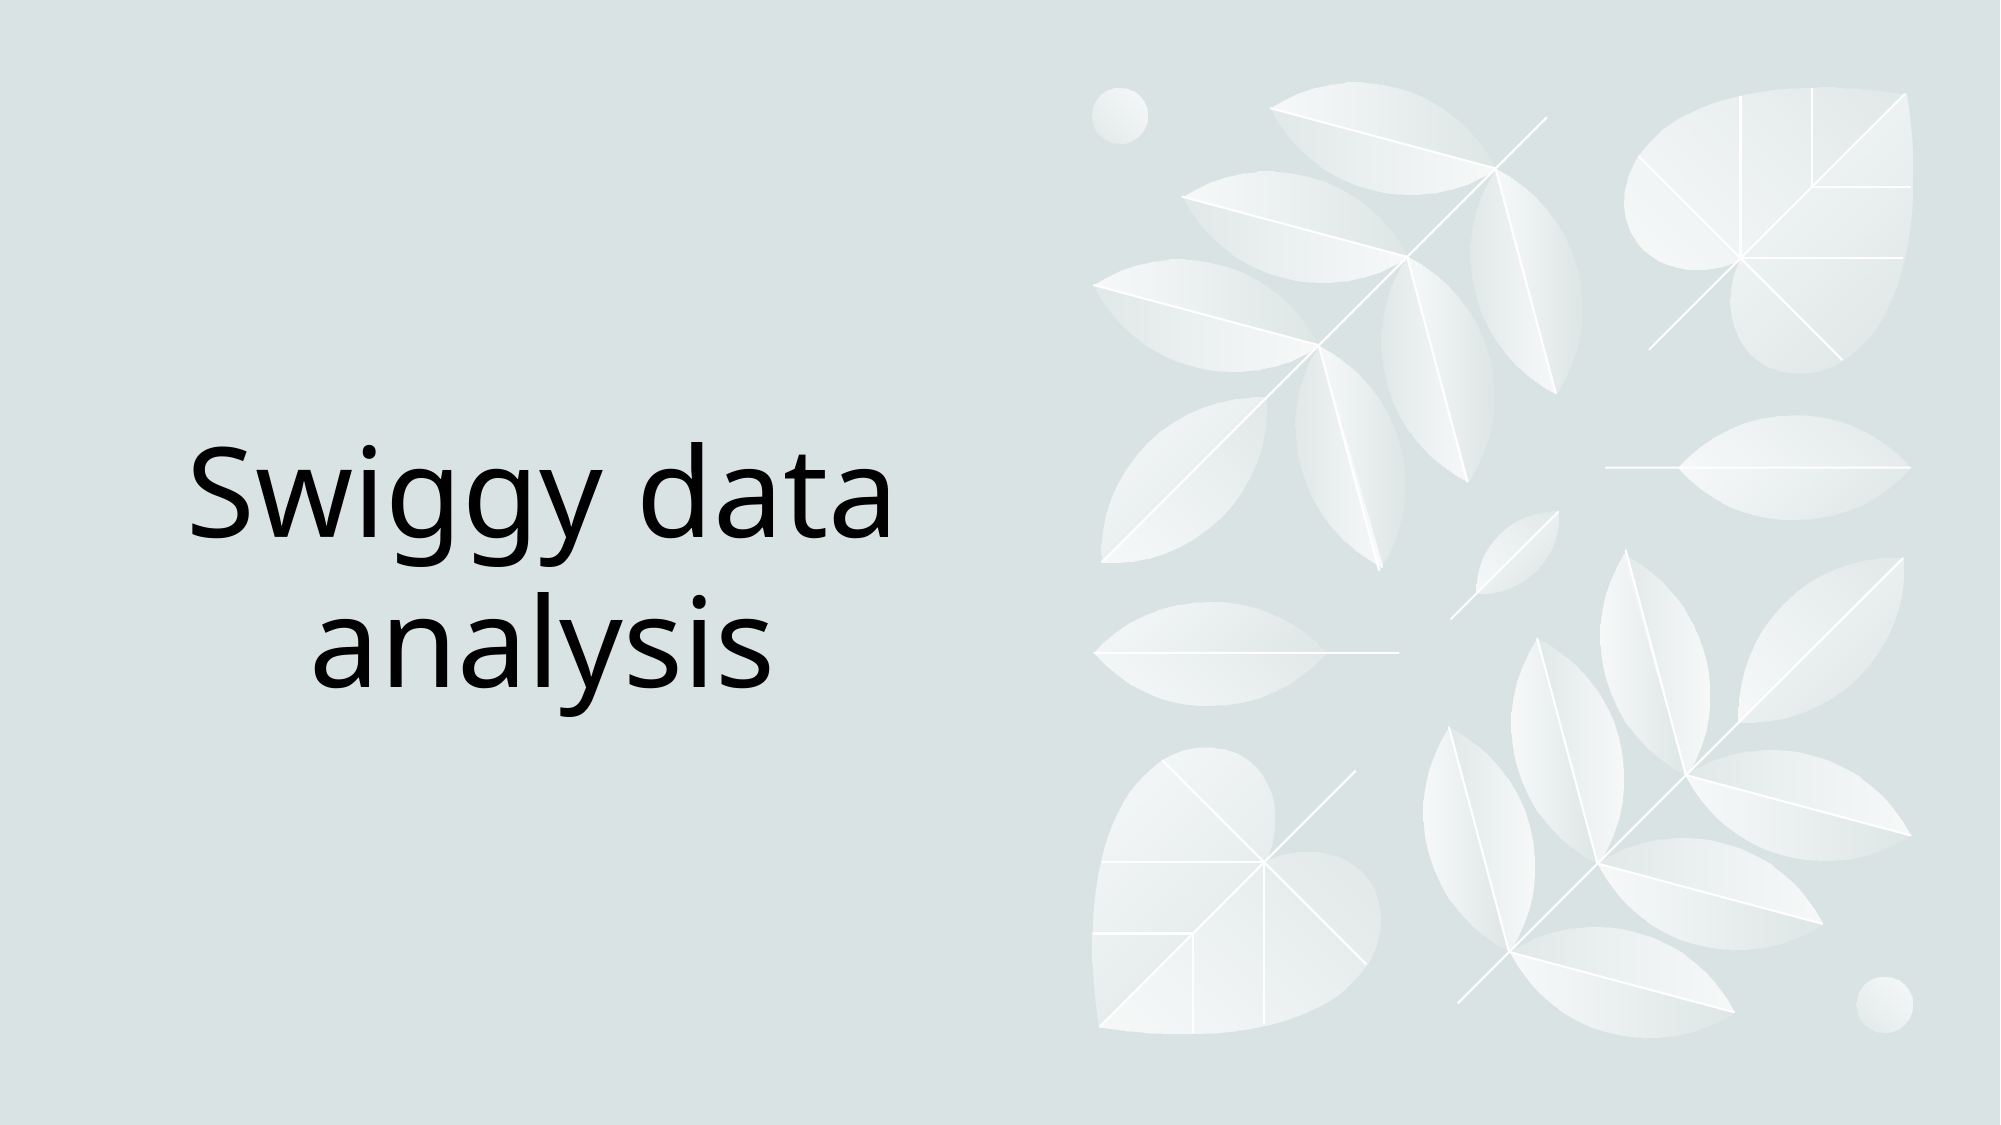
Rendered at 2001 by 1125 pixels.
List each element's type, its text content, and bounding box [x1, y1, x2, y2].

title Swiggy data analysis [161, 48, 925, 1076]
